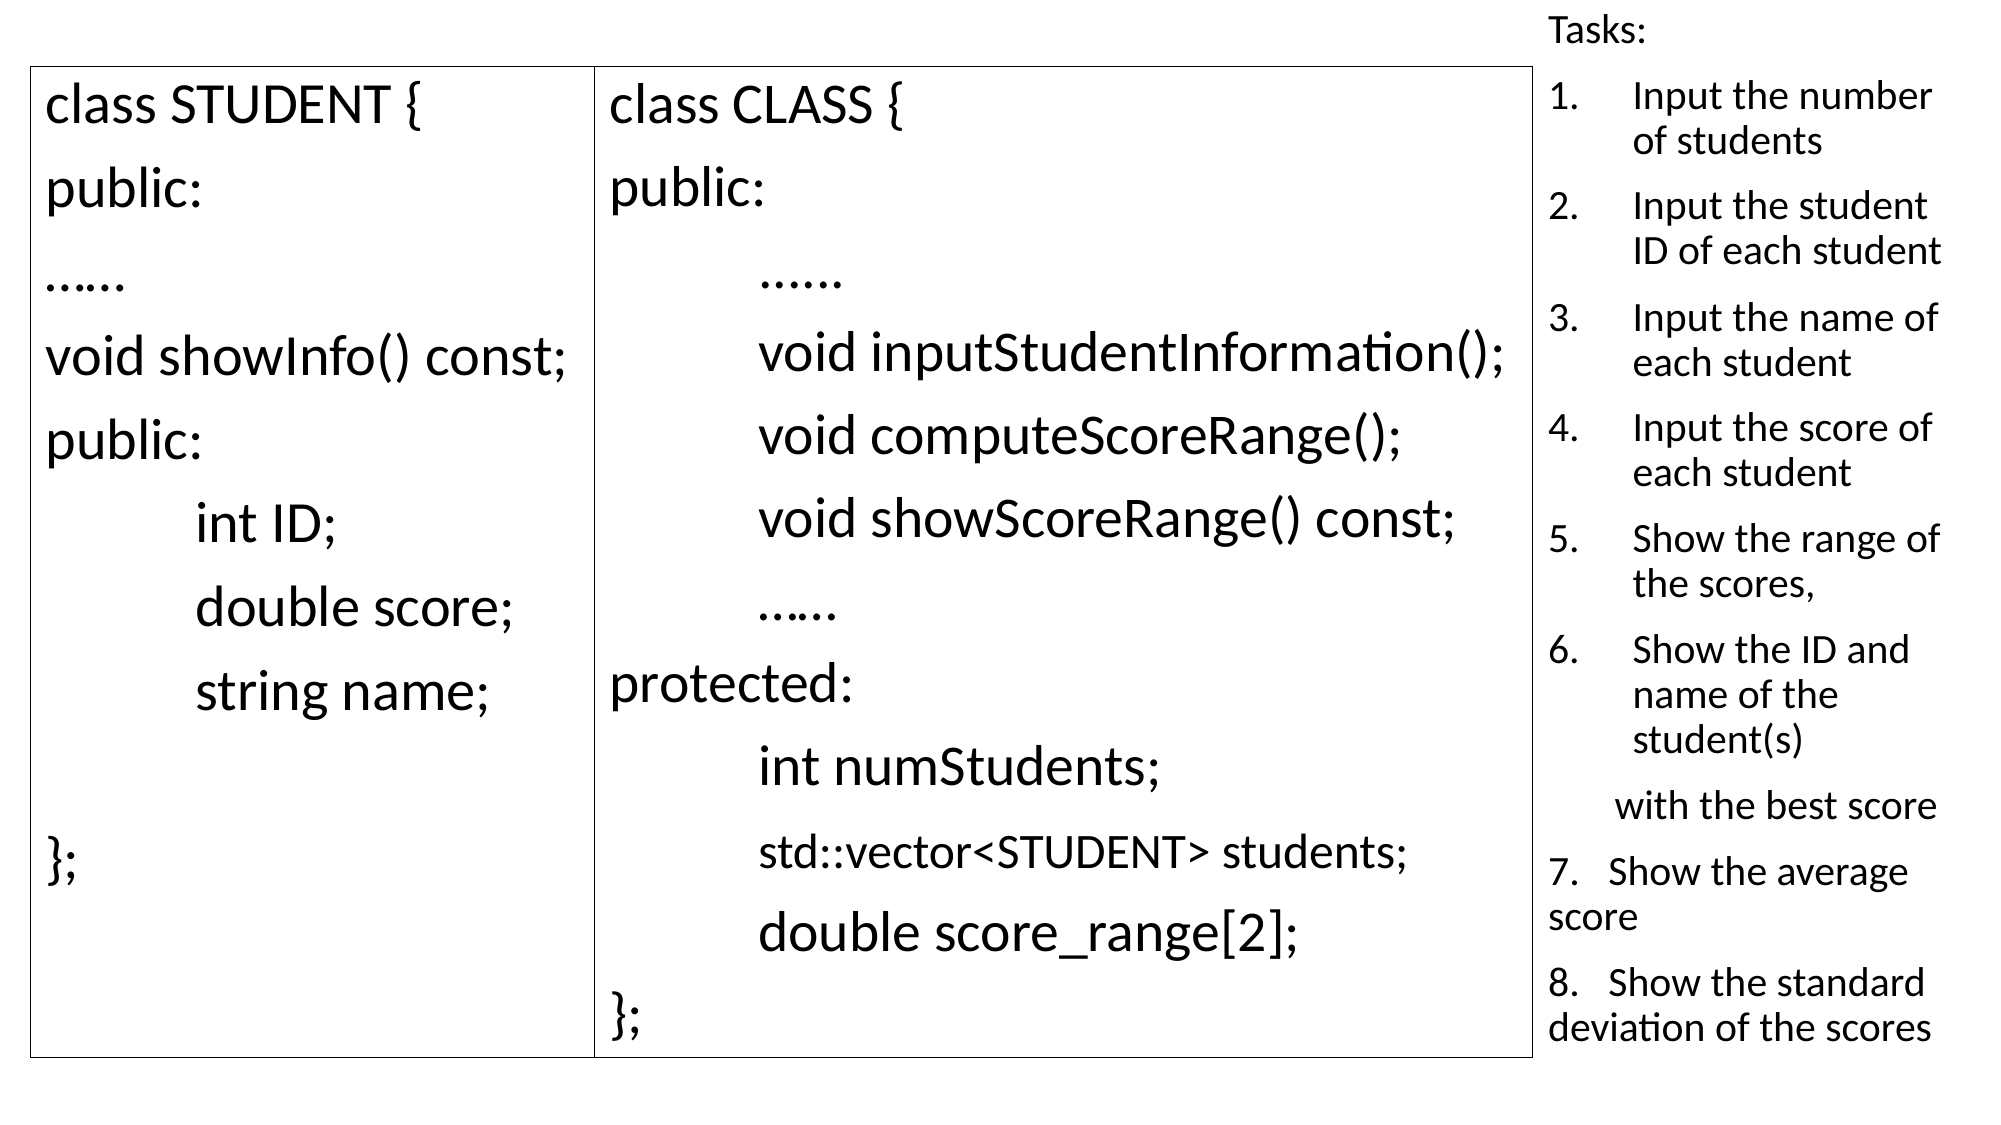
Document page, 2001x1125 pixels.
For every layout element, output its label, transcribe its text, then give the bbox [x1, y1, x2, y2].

list class STUDENT { public: …… void showInfo() const; public: int ID; double score; string name; }; [30, 66, 594, 1058]
text_box class CLASS { public: ...... void inputStudentInformation(); void computeScoreRange(); void showScoreRange() const; …… protected: int numStudents; std::vector<STUDENT> students; double score_range[2]; }; [594, 66, 1533, 1058]
text_box Tasks: Input the number of students Input the student ID of each student Input the name of each student Input the score of each student Show the range of the scores, Show the ID and name of the student(s) with the best score 7. Show the average score 8. Show the standard deviation of the scores [1533, 0, 1971, 628]
